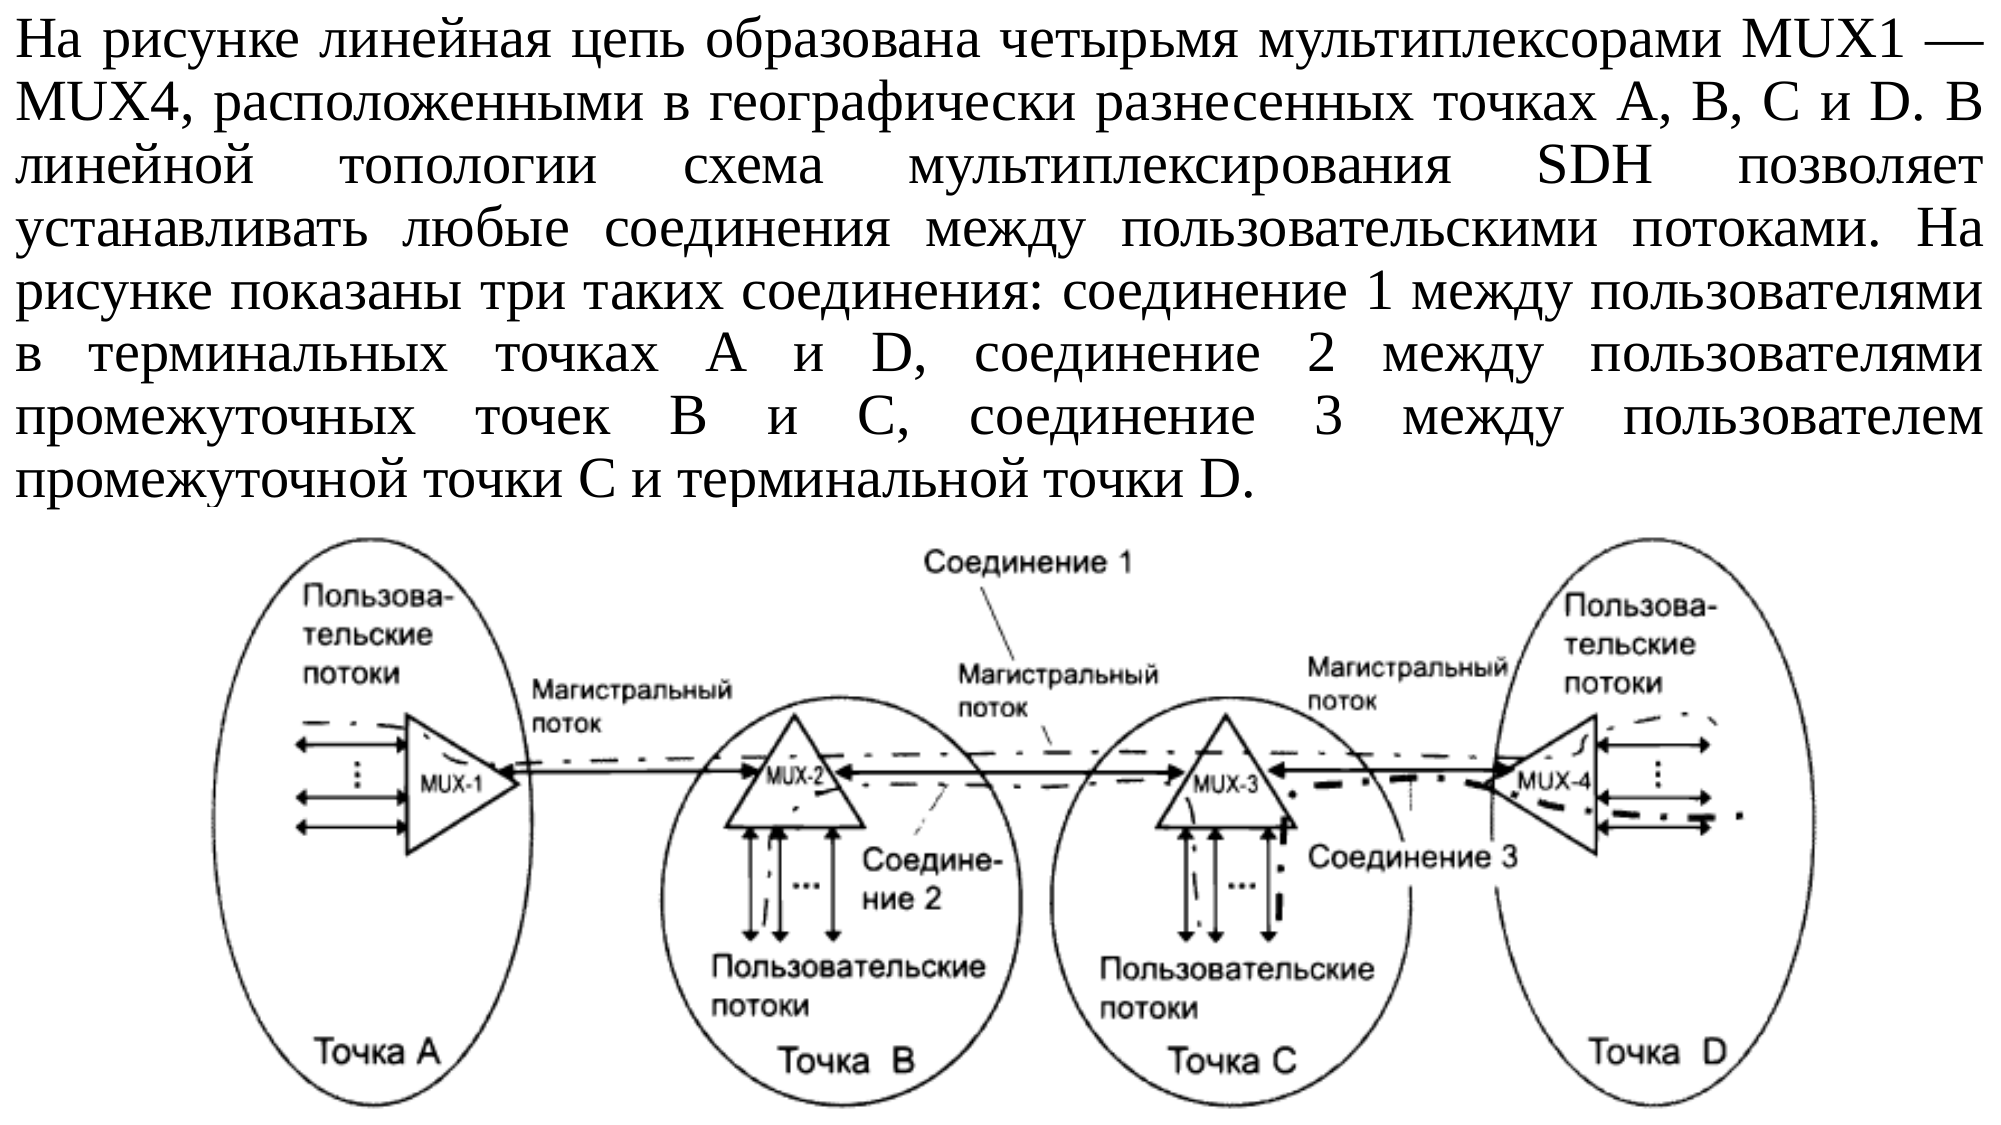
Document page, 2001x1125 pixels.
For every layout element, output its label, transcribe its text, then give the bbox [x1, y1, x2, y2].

list На рисунке линейная цепь образована четырьмя мультиплексорами MUX1 — MUX4, расположенными в географически разнесенных точках А, В, С и D. В линейной топологии схема мультиплексирования SDH позволяет устанавливать любые соединения между пользовательскими потоками. На рисунке показаны три таких соединения: соединение 1 между пользователями в терминальных точках А и D, соединение 2 между пользователями промежуточных точек В и С, соединение 3 между пользователем промежуточной точки С и терминальной точки D. [0, 0, 2000, 610]
picture [176, 507, 1824, 1118]
